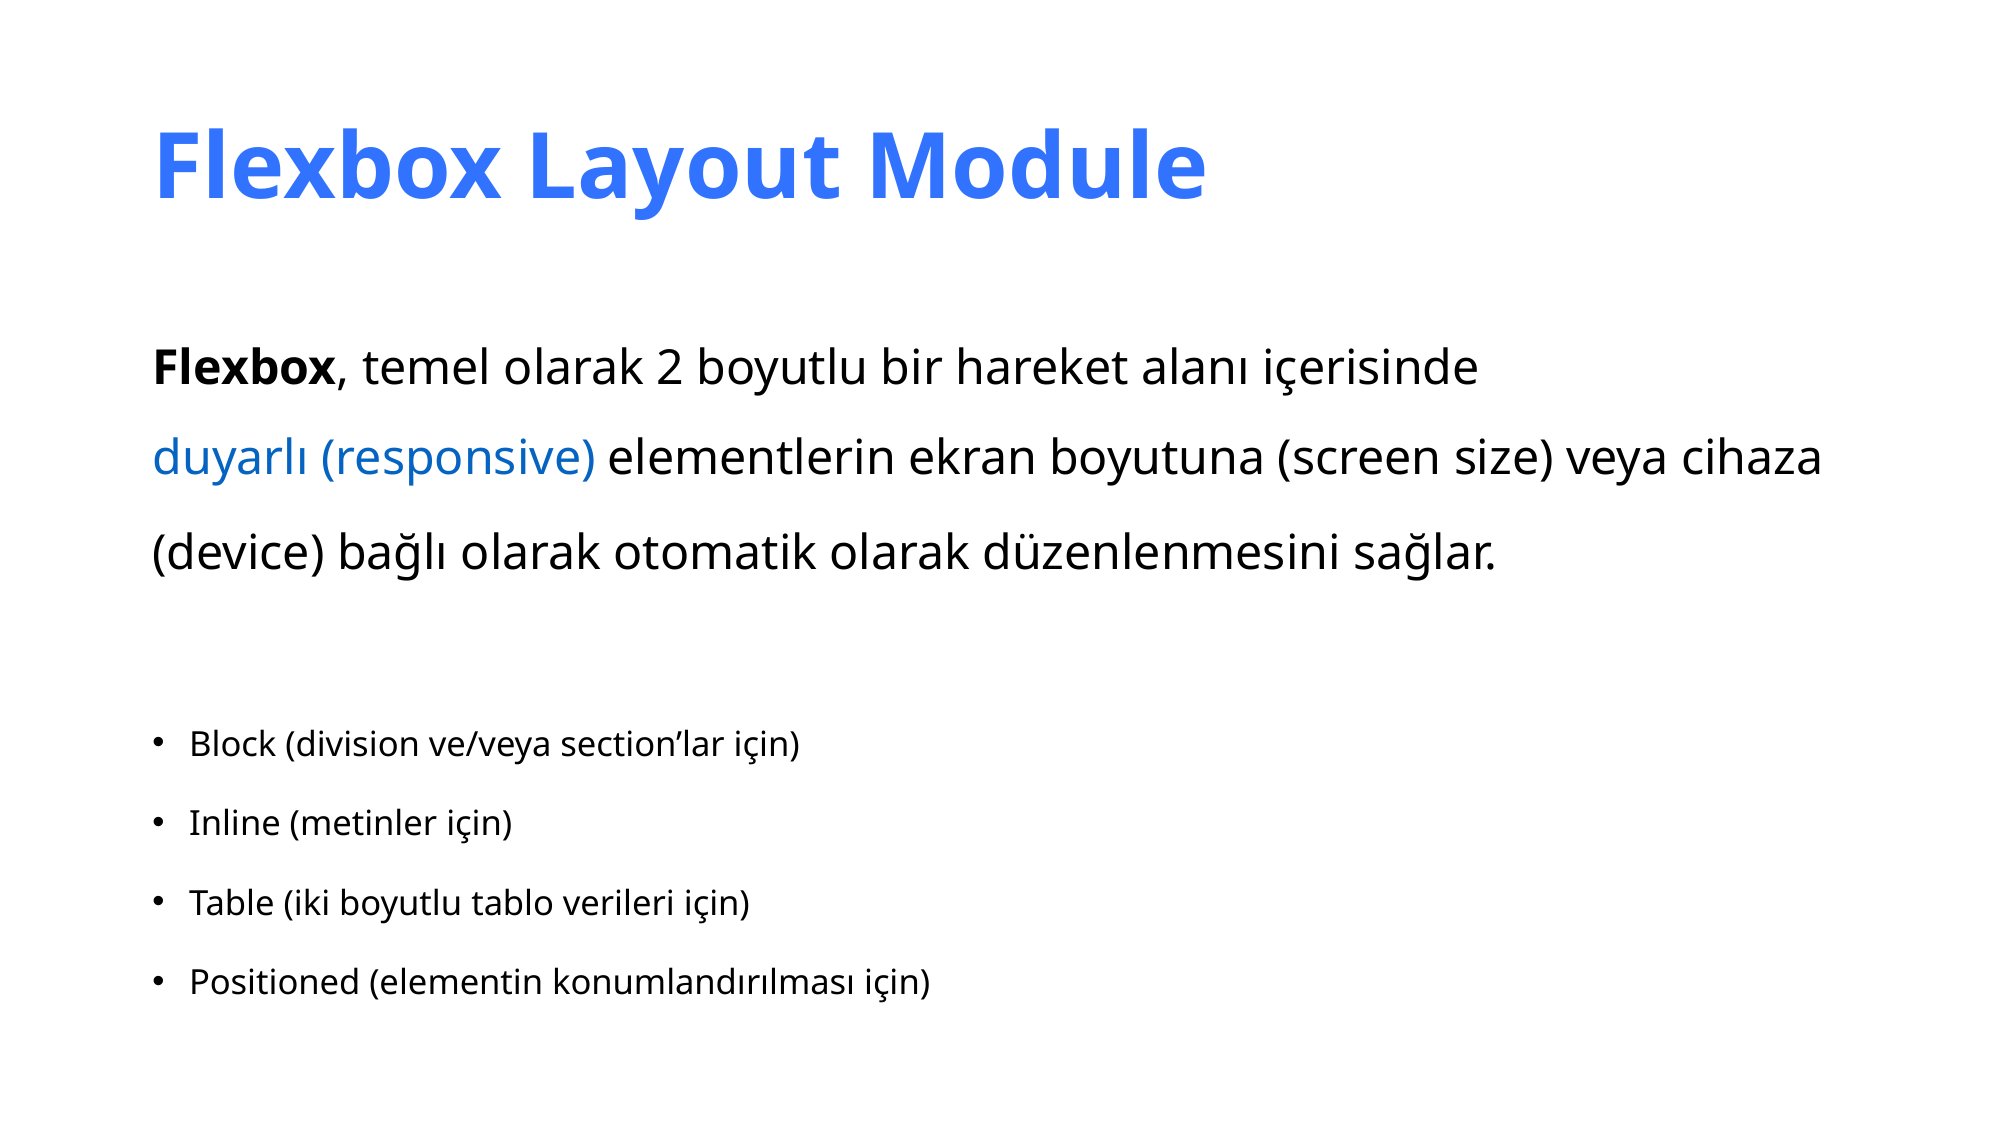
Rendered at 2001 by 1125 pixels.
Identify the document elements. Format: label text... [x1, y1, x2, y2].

list Flexbox, temel olarak 2 boyutlu bir hareket alanı içerisinde duyarlı (responsive) elementlerin ekran boyutuna (screen size) veya cihaza (device) bağlı olarak otomatik olarak düzenlenmesini sağlar. Block (division ve/veya section’lar için) Inline (metinler için) Table (iki boyutlu tablo verileri için) Positioned (elementin konumlandırılması için) [137, 299, 1863, 1014]
title Flexbox Layout Module [137, 59, 1863, 278]
